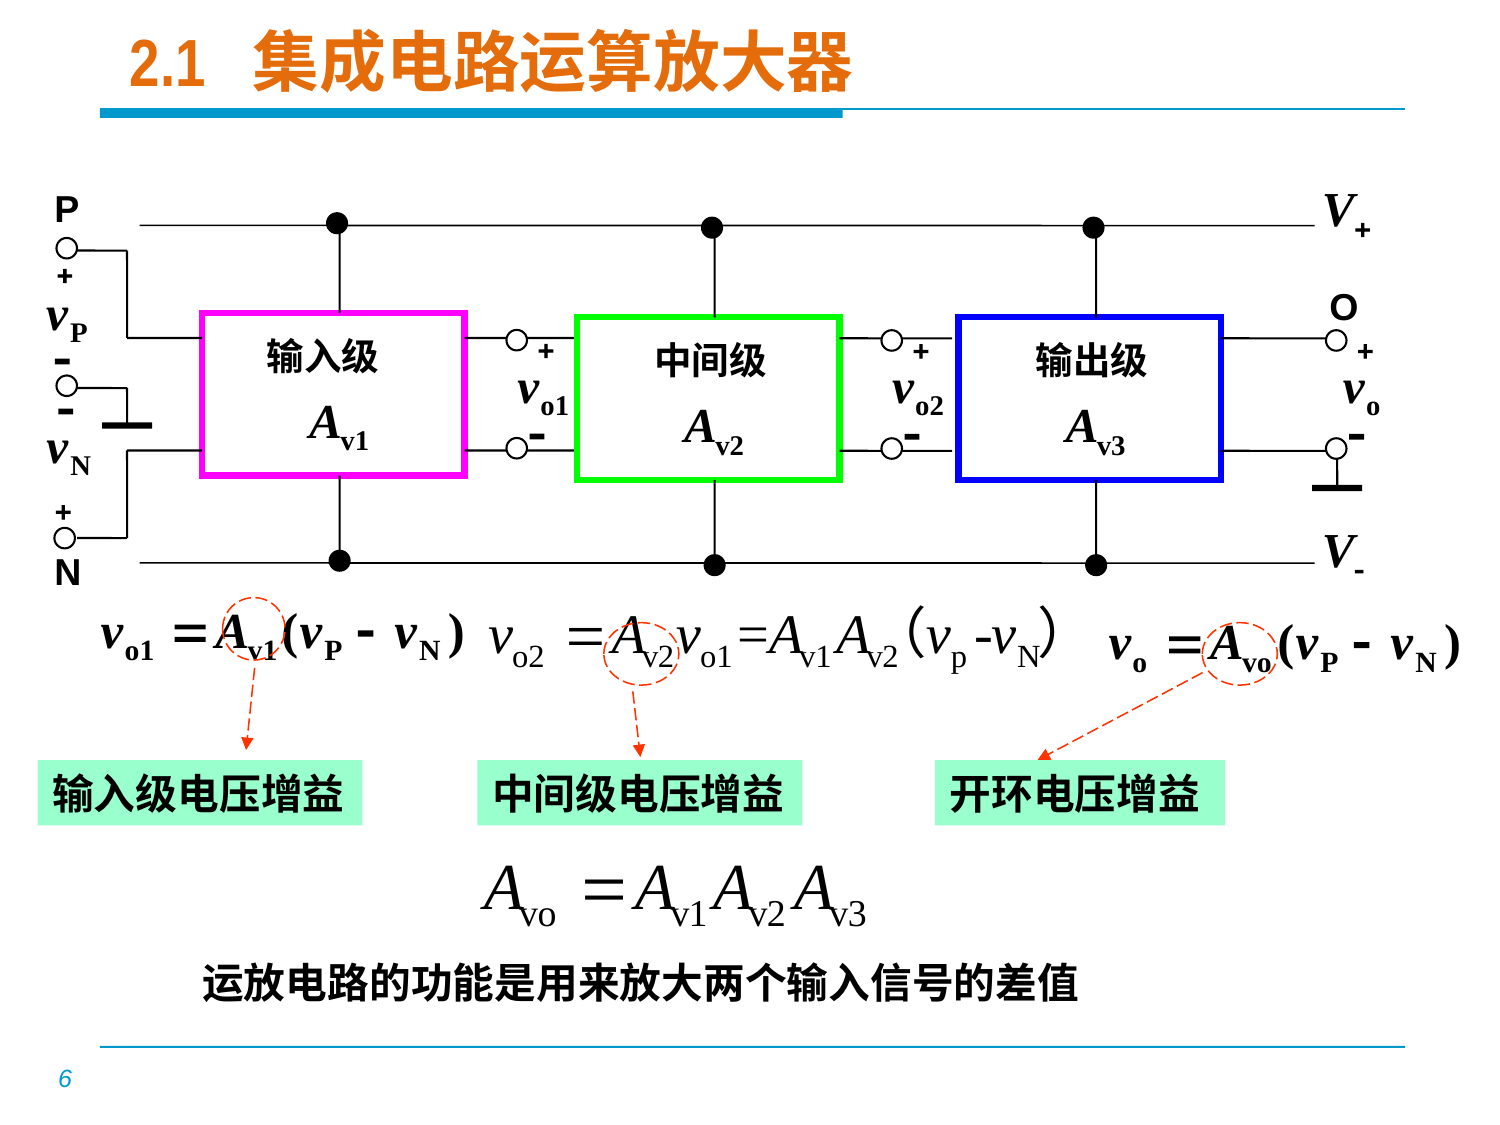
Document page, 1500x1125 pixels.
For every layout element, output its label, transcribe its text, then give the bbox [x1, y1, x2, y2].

text_box 输入级电压增益 [37, 760, 363, 826]
text_box 开环电压增益 [934, 760, 1225, 826]
title 2.1 集成电路运算放大器 [114, 6, 1410, 114]
text_box 运放电路的功能是用来放大两个输入信号的差值 [187, 949, 1207, 1015]
text_box 中间级电压增益 [477, 760, 803, 826]
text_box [480, 609, 1074, 687]
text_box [1101, 609, 1472, 686]
text_box [632, 743, 646, 758]
text_box [1037, 748, 1052, 760]
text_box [468, 843, 880, 943]
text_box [93, 609, 472, 674]
text_box [241, 737, 254, 751]
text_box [39, 177, 1390, 601]
